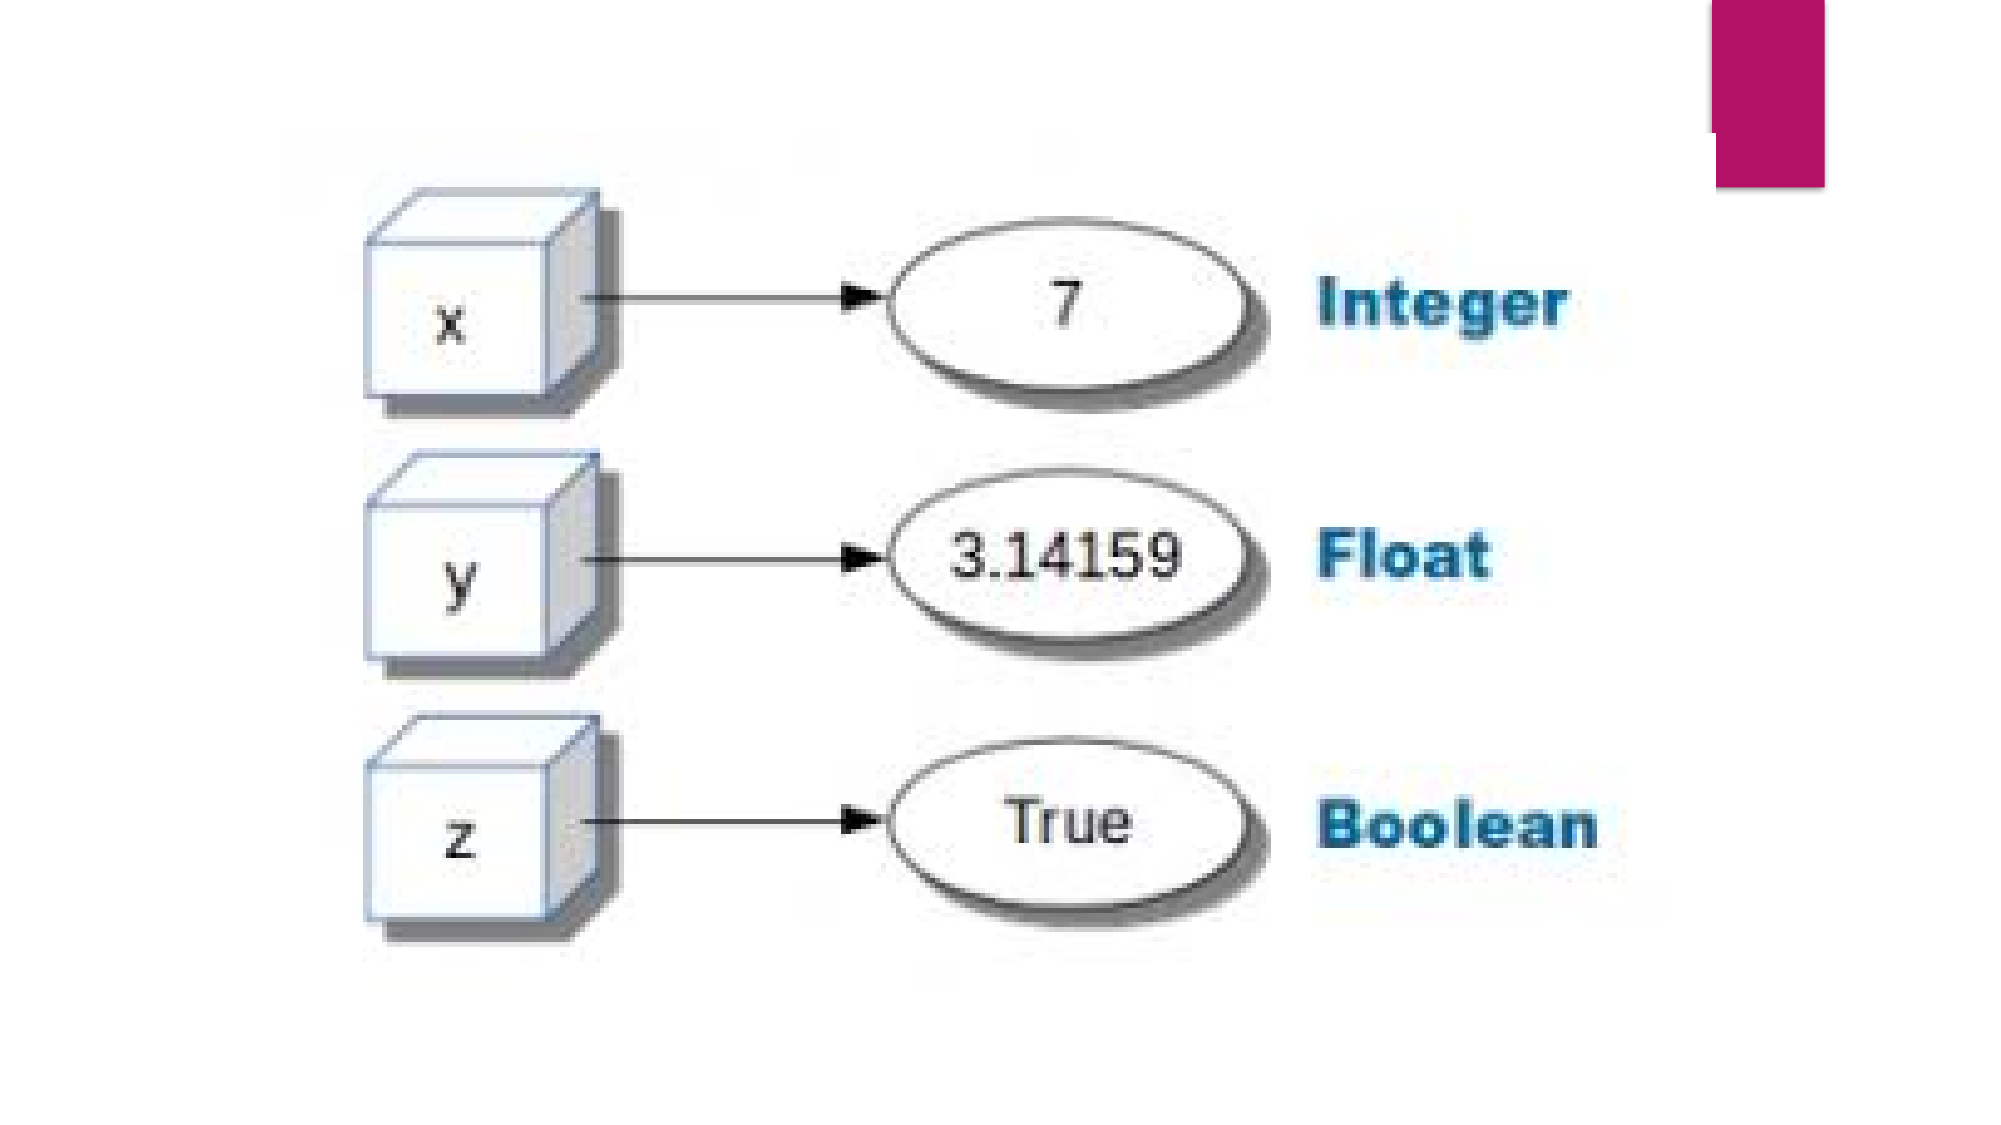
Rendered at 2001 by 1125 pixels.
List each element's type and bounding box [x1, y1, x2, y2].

picture [284, 132, 1716, 992]
